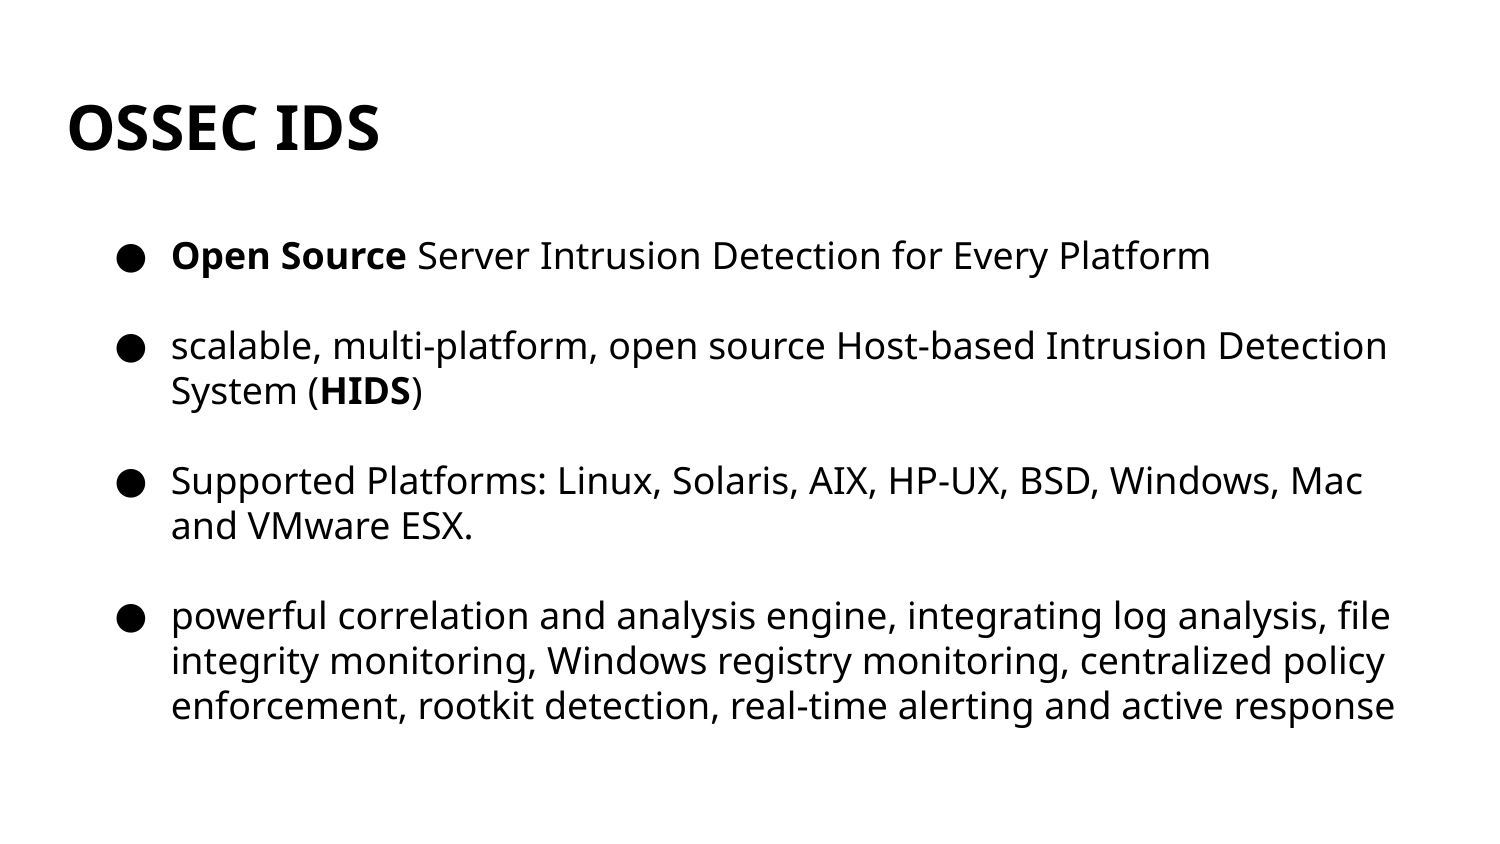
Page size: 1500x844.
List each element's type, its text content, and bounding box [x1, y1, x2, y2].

title OSSEC IDS [51, 72, 1449, 176]
text_box Open Source Server Intrusion Detection for Every Platform scalable, multi-platform, open source Host-based Intrusion Detection System (HIDS) Supported Platforms: Linux, Solaris, AIX, HP-UX, BSD, Windows, Mac and VMware ESX. powerful correlation and analysis engine, integrating log analysis, file integrity monitoring, Windows registry monitoring, centralized policy enforcement, rootkit detection, real-time alerting and active response [80, 216, 1420, 787]
